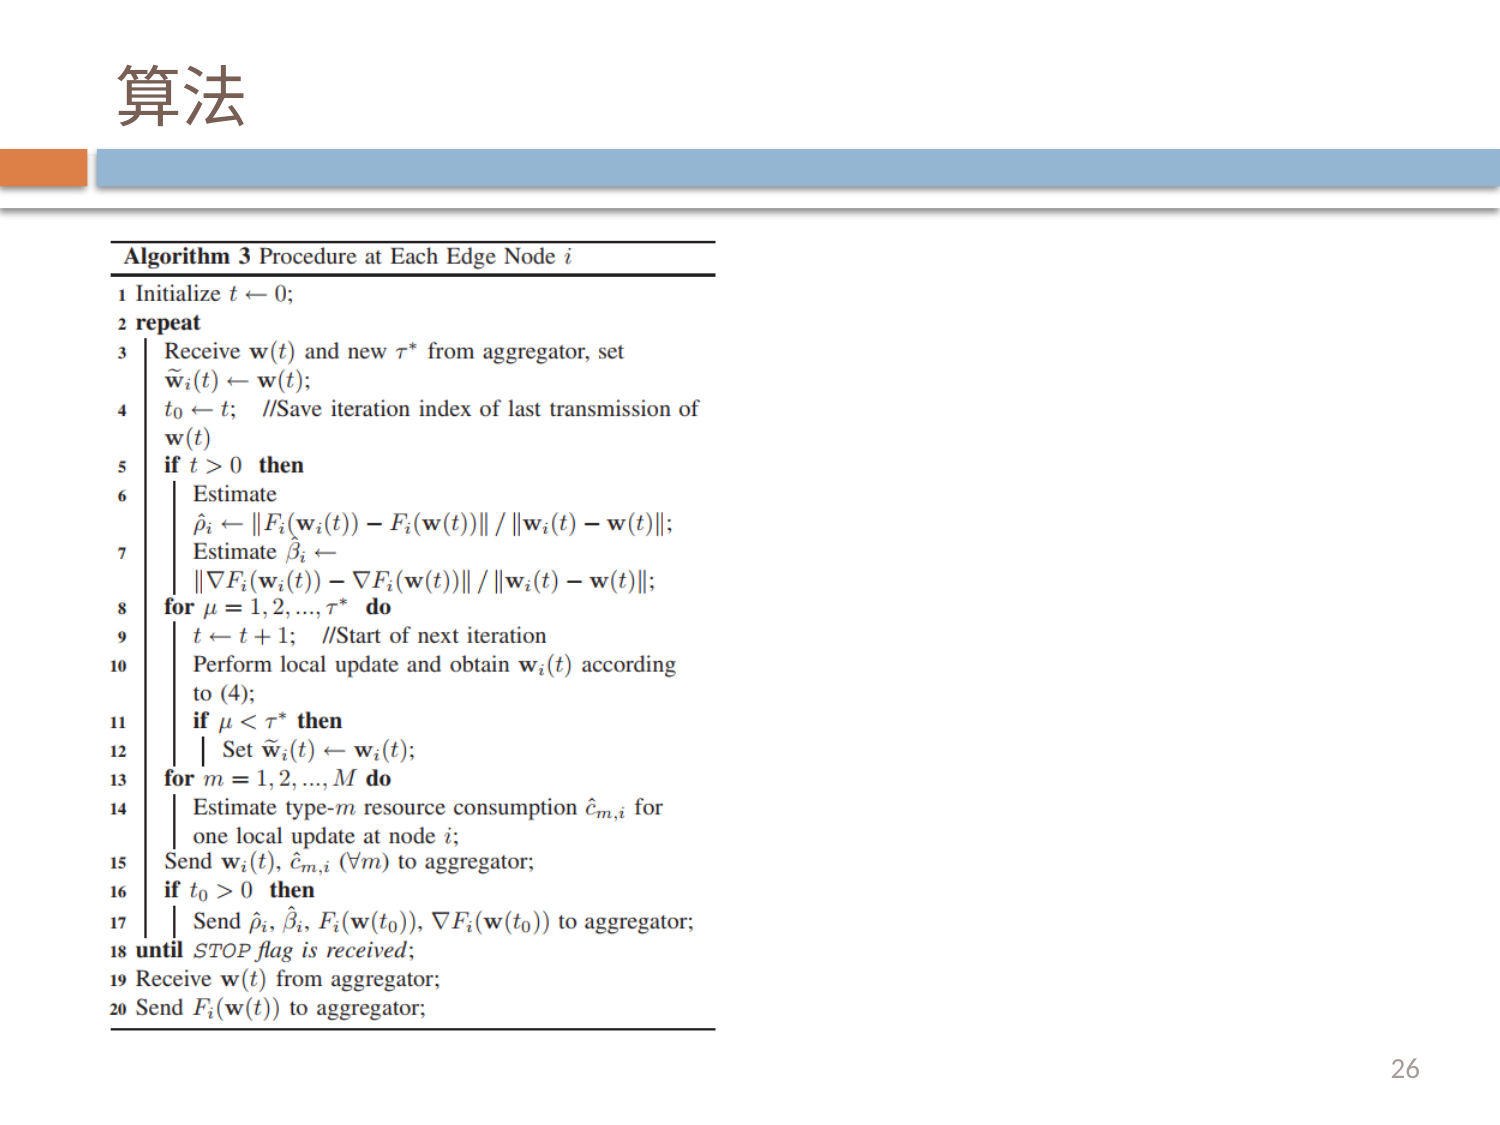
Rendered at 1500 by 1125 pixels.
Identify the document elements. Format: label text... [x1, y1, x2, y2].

slide_number 26 [1316, 1046, 1436, 1087]
title 算法 [100, 30, 1438, 143]
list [100, 229, 731, 1046]
